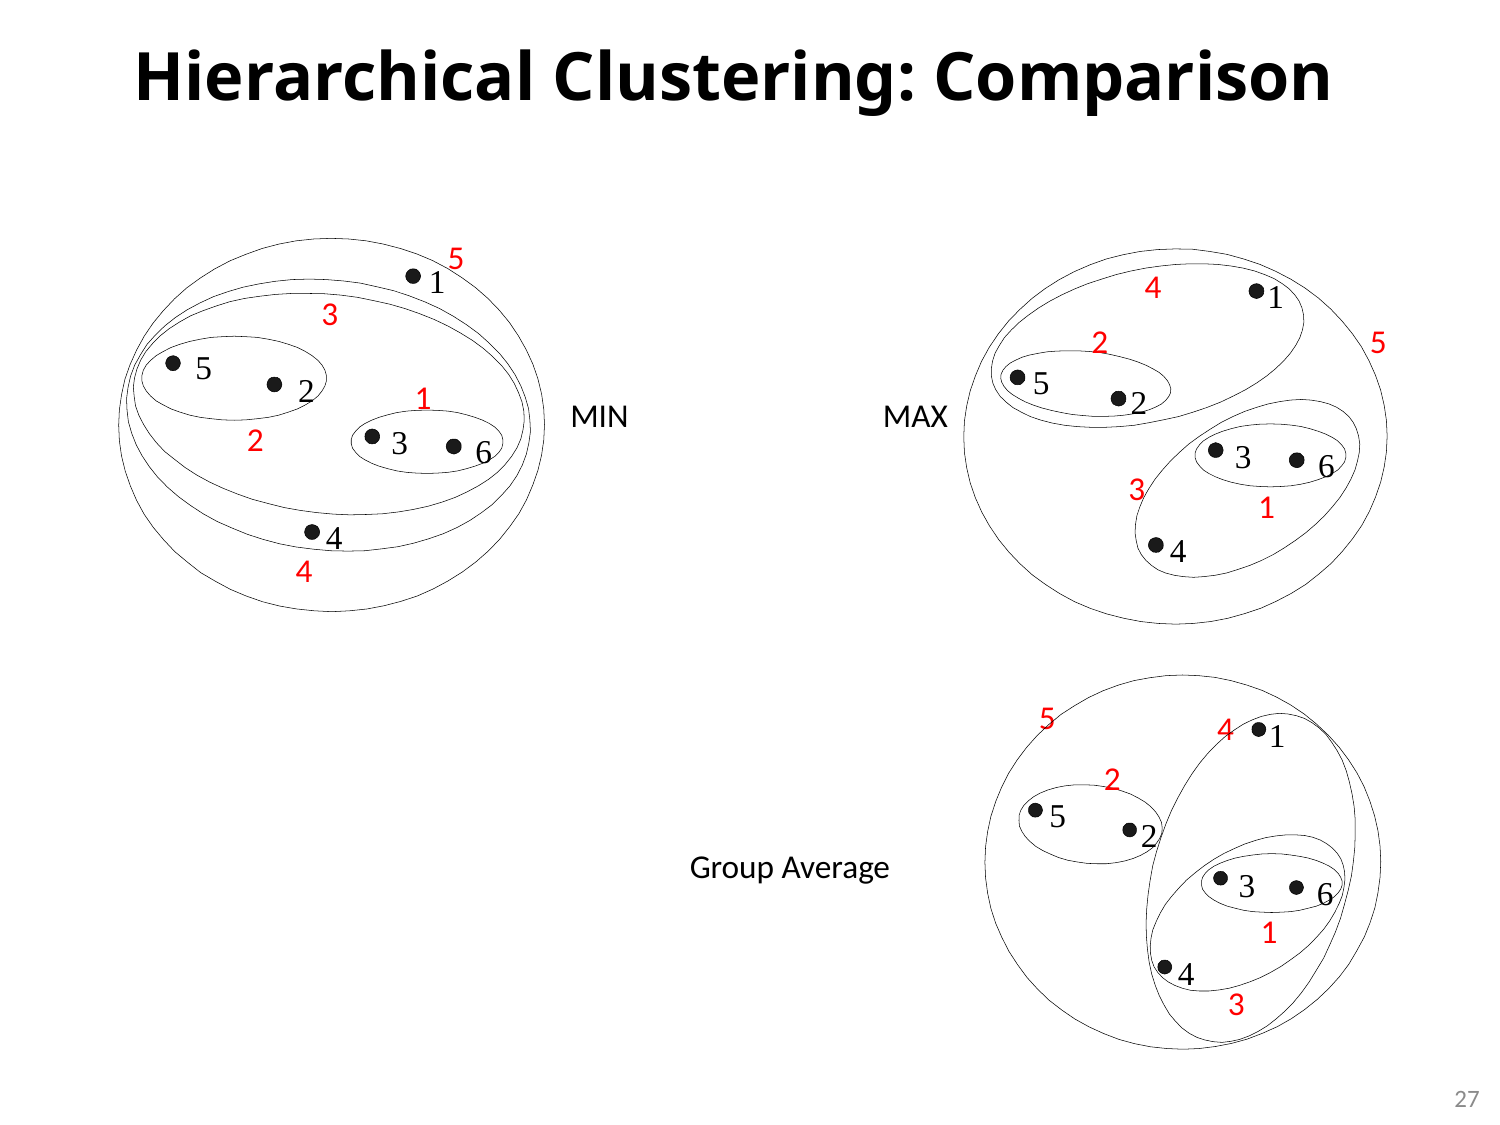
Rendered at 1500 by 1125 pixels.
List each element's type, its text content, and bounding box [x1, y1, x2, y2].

slide_number 27 [1157, 1080, 1495, 1116]
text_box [118, 236, 545, 612]
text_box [991, 263, 1304, 428]
text_box MIN [555, 386, 831, 442]
title Hierarchical Clustering: Comparison [118, 39, 1413, 119]
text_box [1127, 399, 1360, 578]
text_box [984, 674, 1381, 1050]
text_box Group Average [675, 837, 950, 893]
text_box MAX [868, 386, 963, 442]
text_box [963, 248, 1388, 625]
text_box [1146, 707, 1356, 1043]
